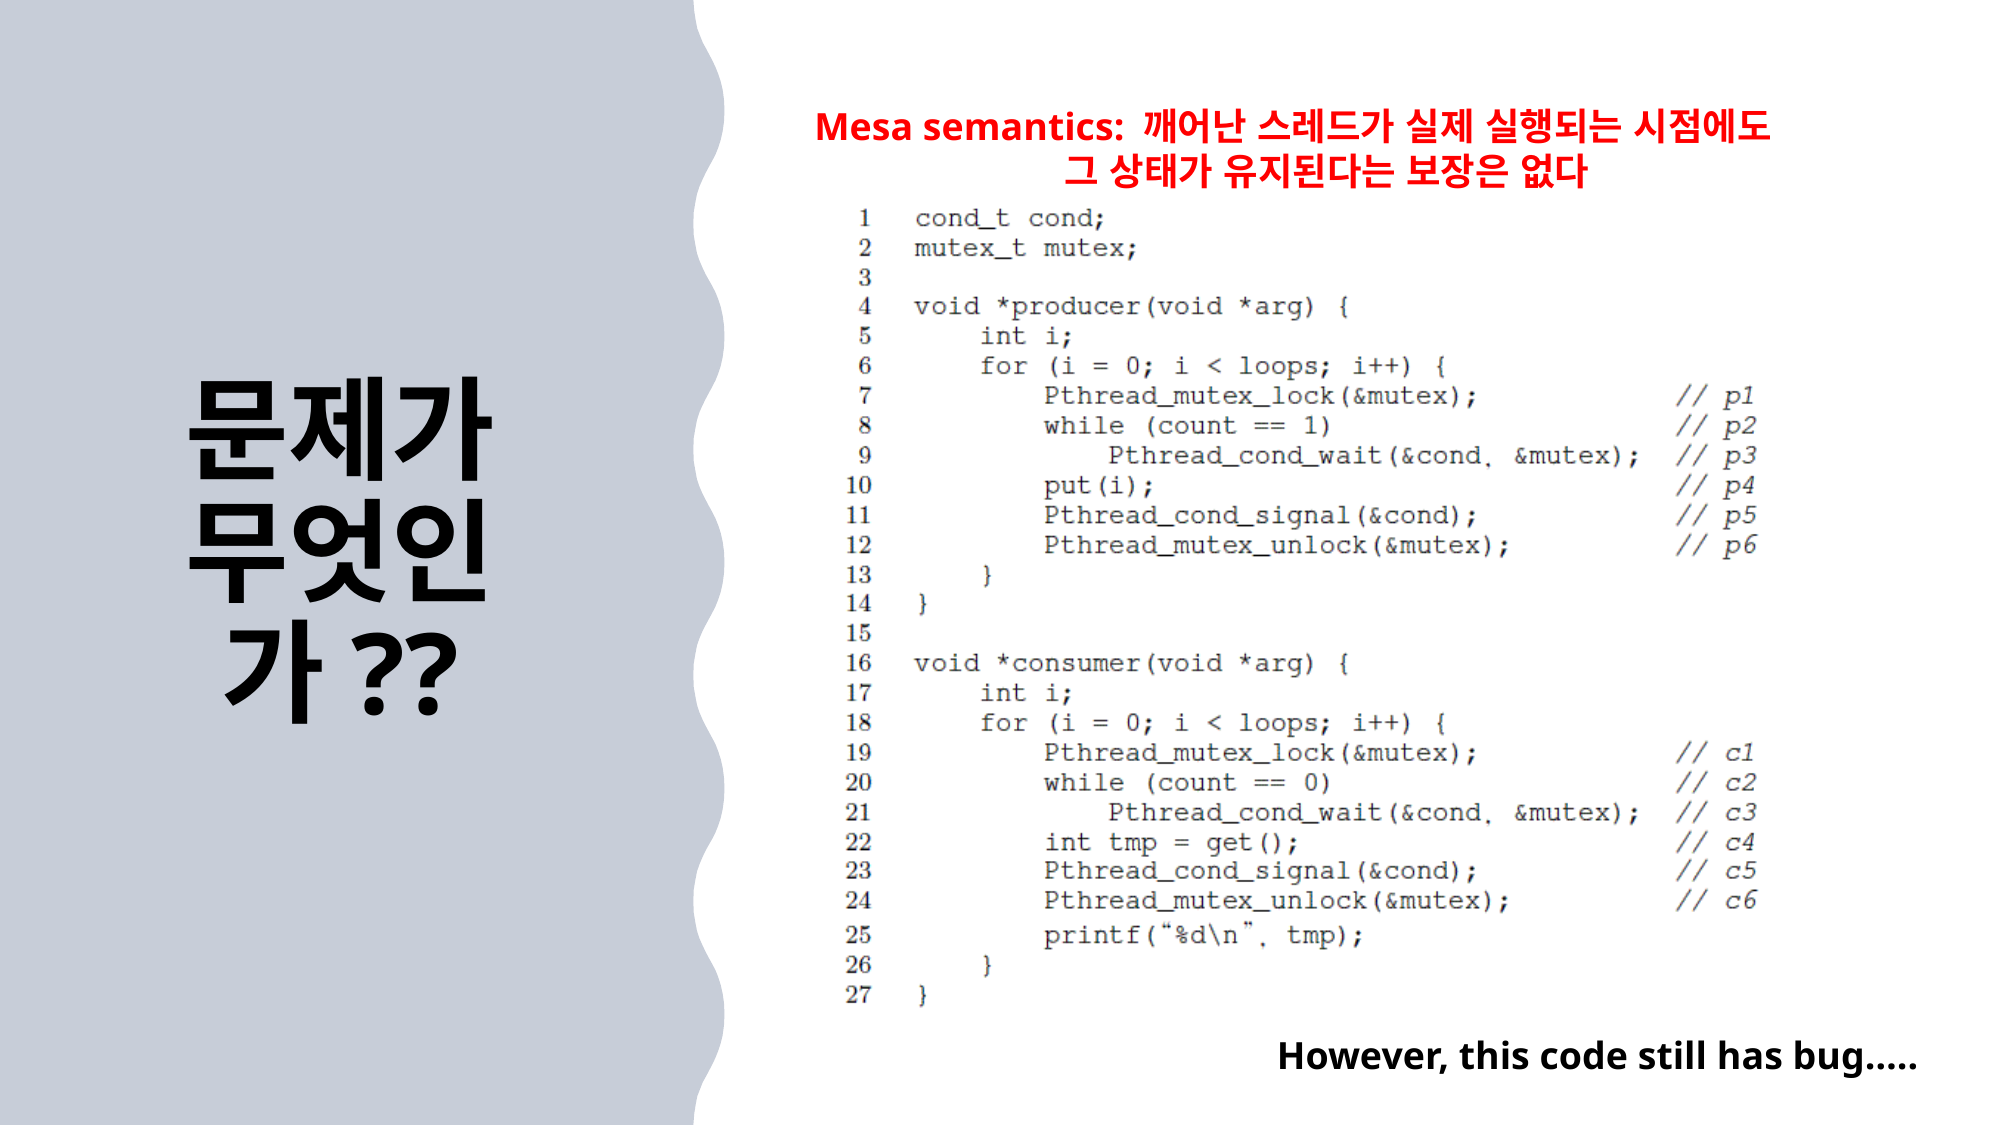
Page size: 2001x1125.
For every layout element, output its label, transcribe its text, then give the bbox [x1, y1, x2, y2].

picture [799, 201, 1937, 1009]
text_box Mesa semantics: 깨어난 스레드가 실제 실행되는 시점에도 그 상태가 유지된다는 보장은 없다 [799, 95, 1843, 200]
text_box However, this code still has bug….. [829, 1024, 1934, 1085]
text_box [695, 0, 2000, 1125]
text_box [0, 0, 726, 1125]
text_box 문제가 무엇인가?? [75, 118, 606, 747]
